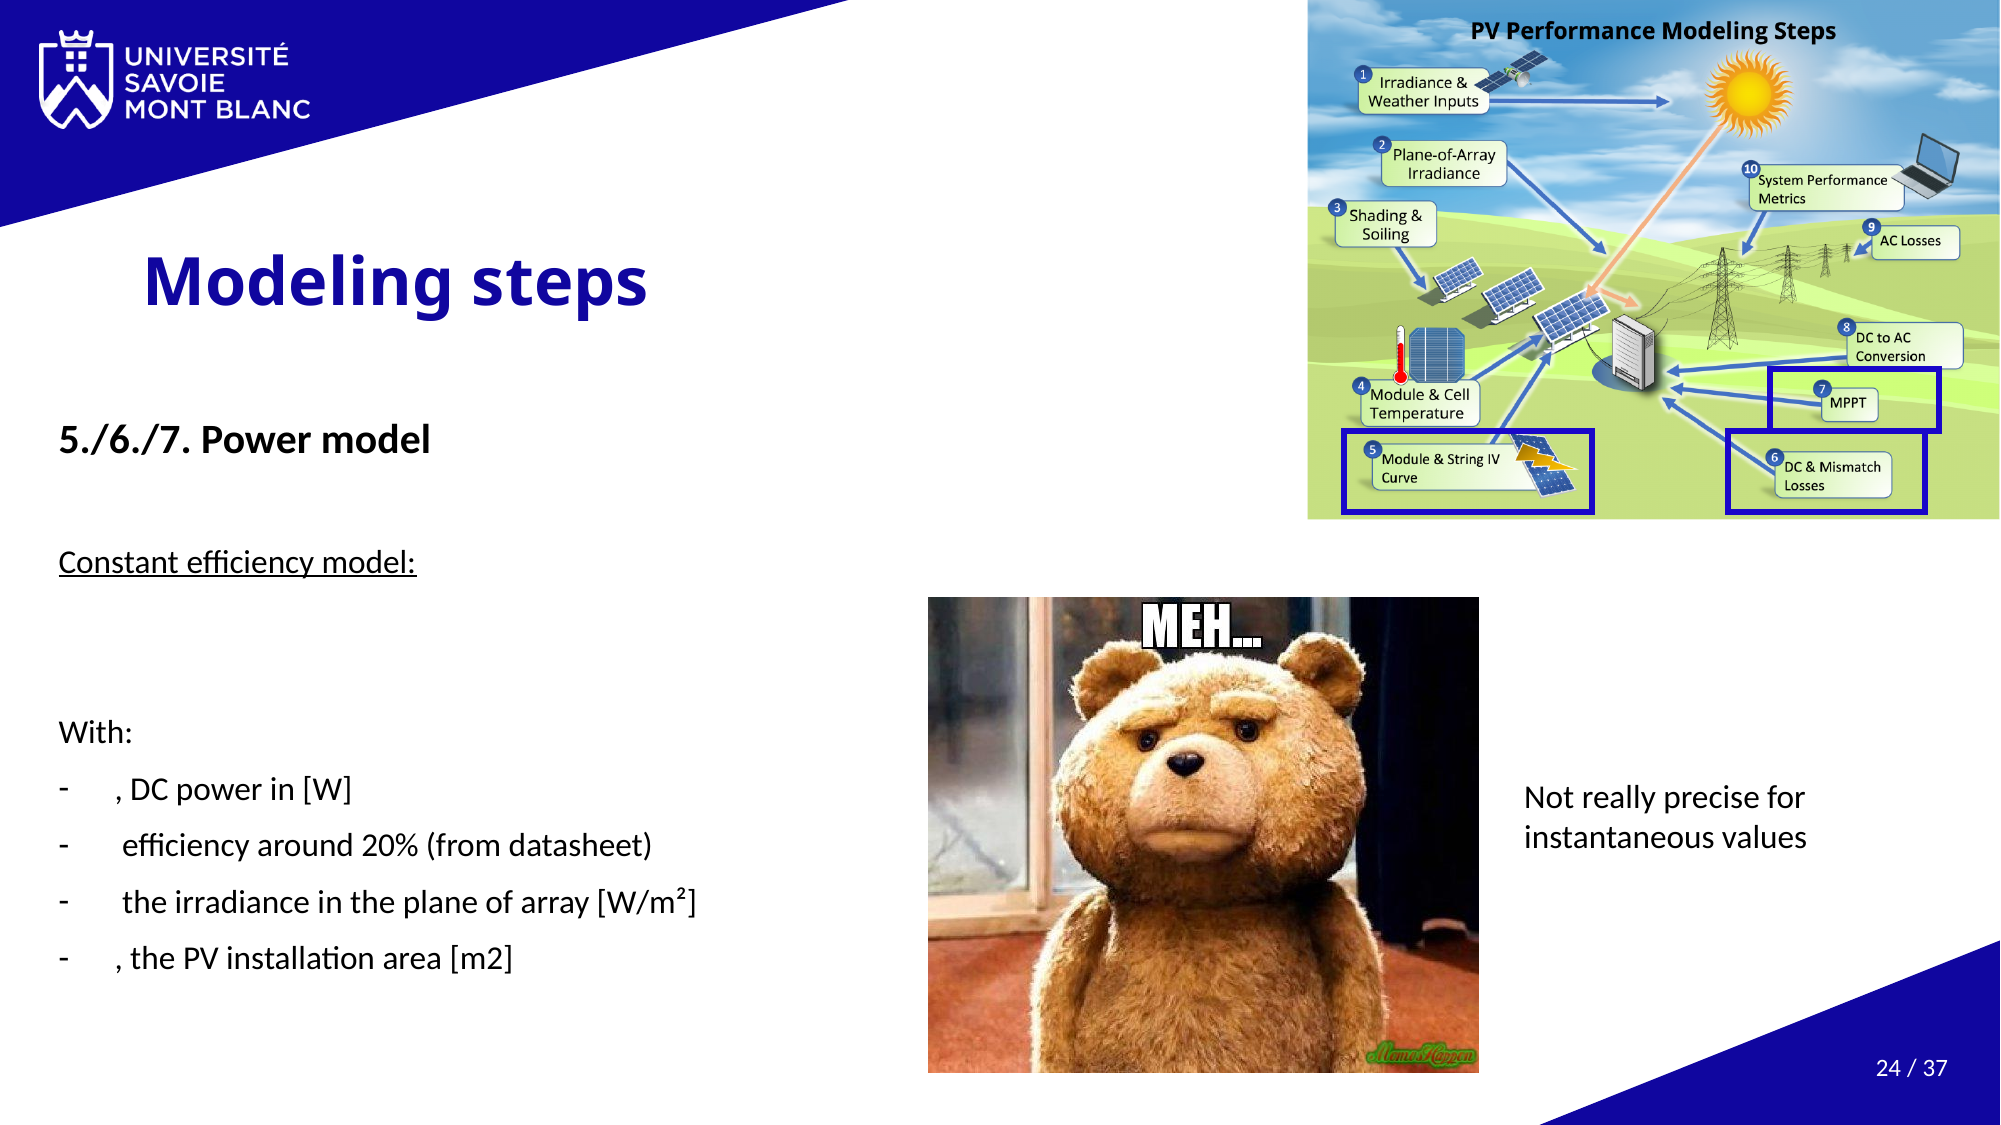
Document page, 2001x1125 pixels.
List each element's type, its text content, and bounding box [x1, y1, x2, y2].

picture [39, 30, 310, 129]
text_box Not really precise for instantaneous values [1509, 767, 1933, 863]
title Modeling steps [127, 250, 1307, 318]
picture [1307, 0, 2000, 520]
slide_number 24 / 37 [1769, 1037, 1964, 1097]
picture [928, 597, 1479, 1073]
